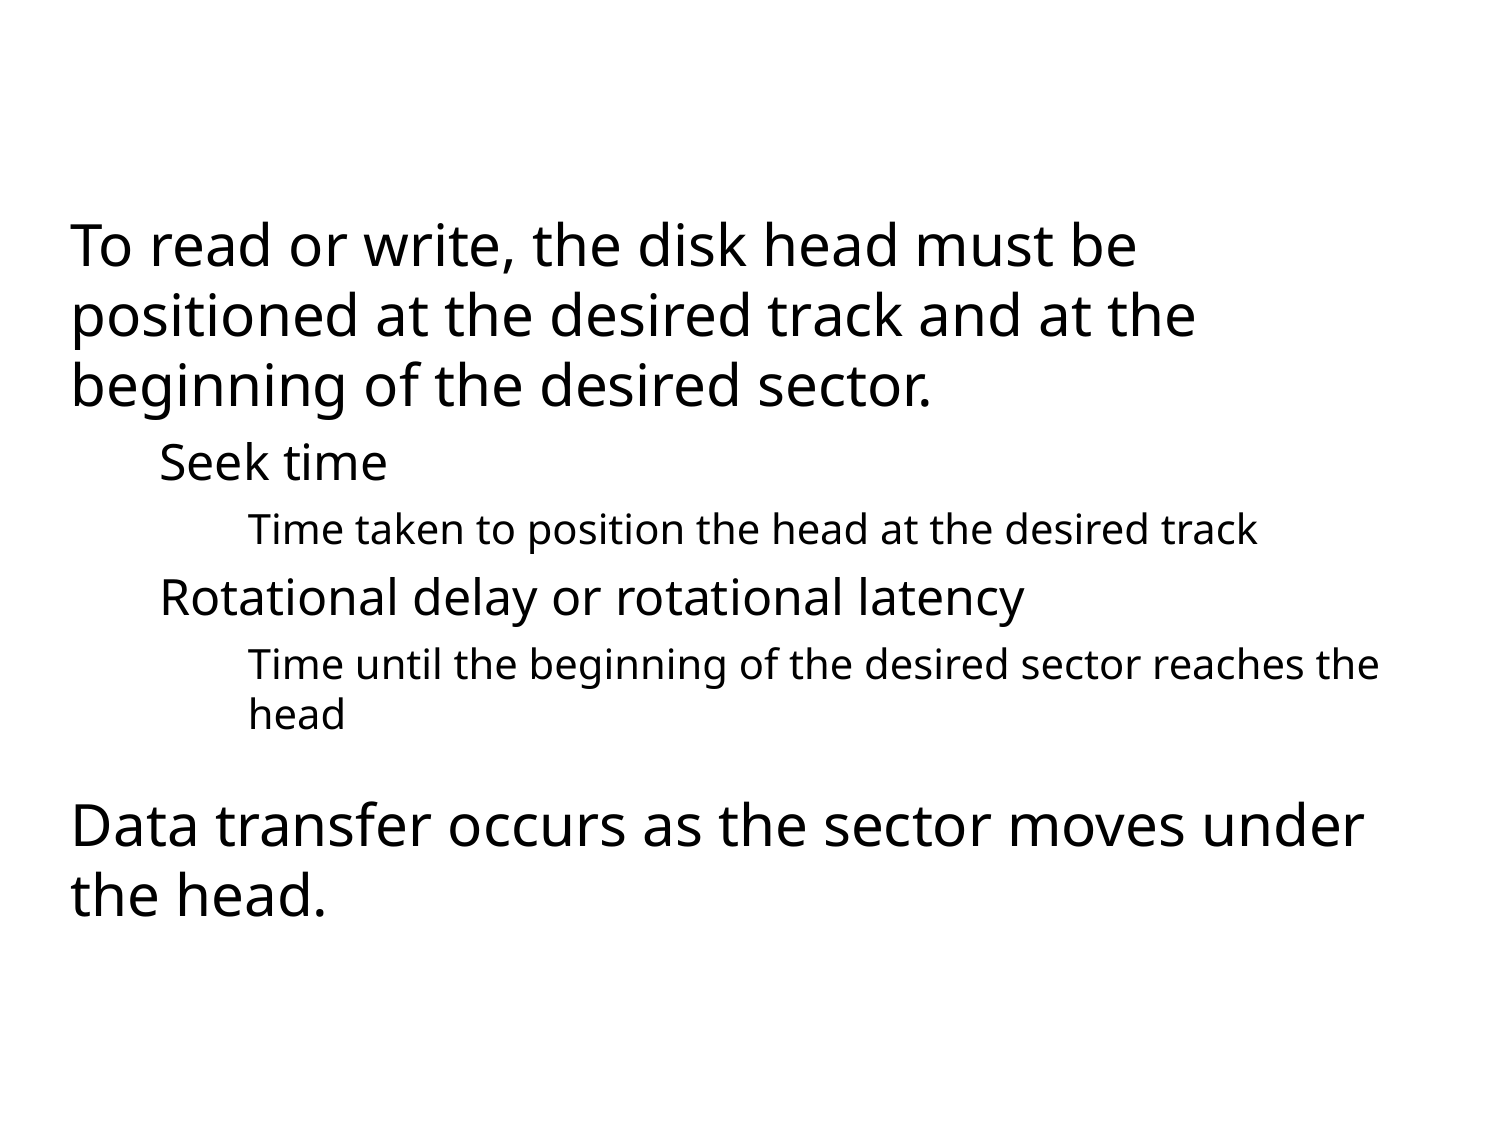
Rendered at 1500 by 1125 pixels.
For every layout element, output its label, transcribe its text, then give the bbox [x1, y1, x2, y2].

list To read or write, the disk head must be positioned at the desired track and at the beginning of the desired sector. Seek time Time taken to position the head at the desired track Rotational delay or rotational latency Time until the beginning of the desired sector reaches the head Data transfer occurs as the sector moves under the head. [70, 208, 1430, 1065]
